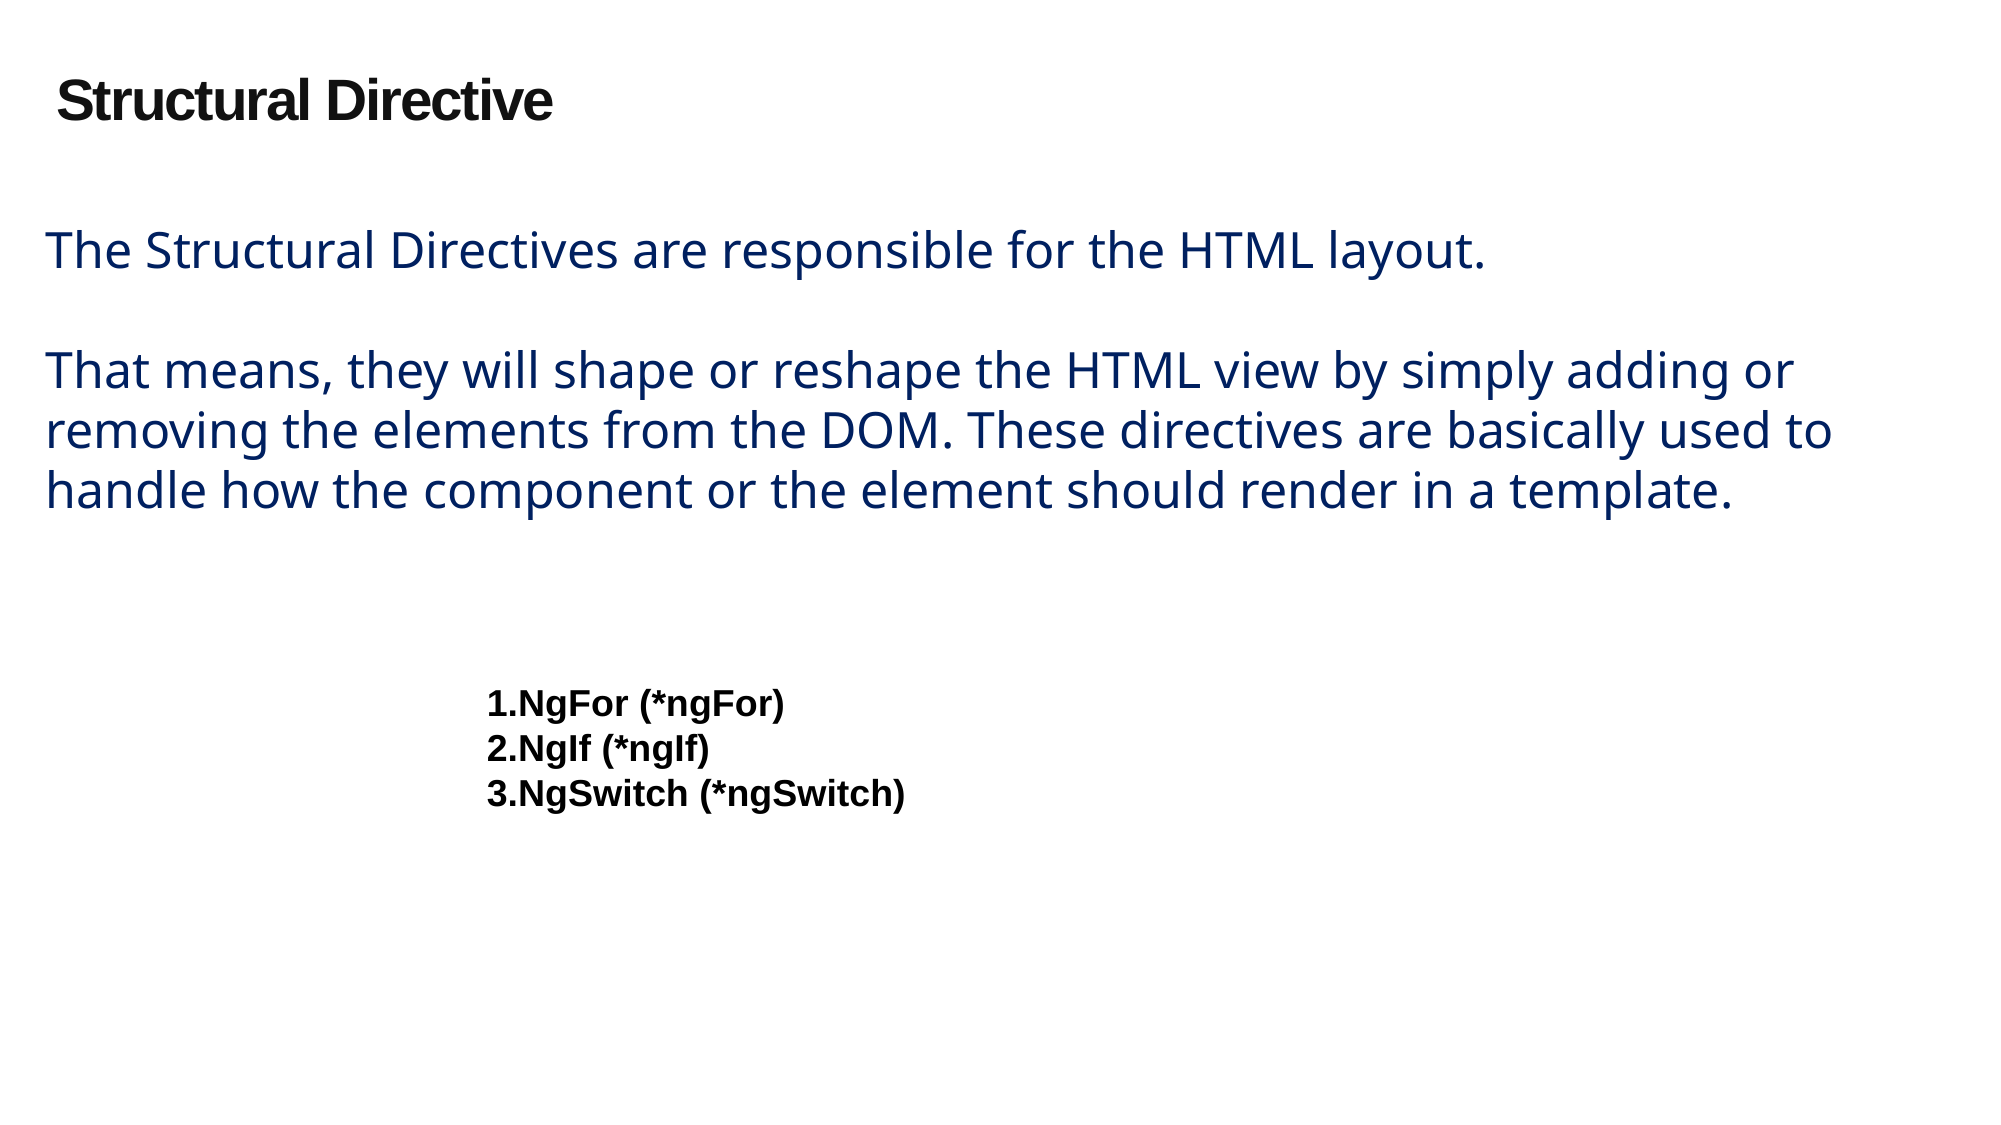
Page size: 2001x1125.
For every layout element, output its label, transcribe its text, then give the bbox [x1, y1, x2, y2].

text_box NgFor (*ngFor) NgIf (*ngIf) NgSwitch (*ngSwitch) [472, 671, 1478, 911]
text_box The Structural Directives are responsible for the HTML layout. That means, they will shape or reshape the HTML view by simply adding or removing the elements from the DOM. These directives are basically used to handle how the component or the element should render in a template. [30, 211, 1970, 587]
text_box Structural Directive [56, 0, 735, 211]
